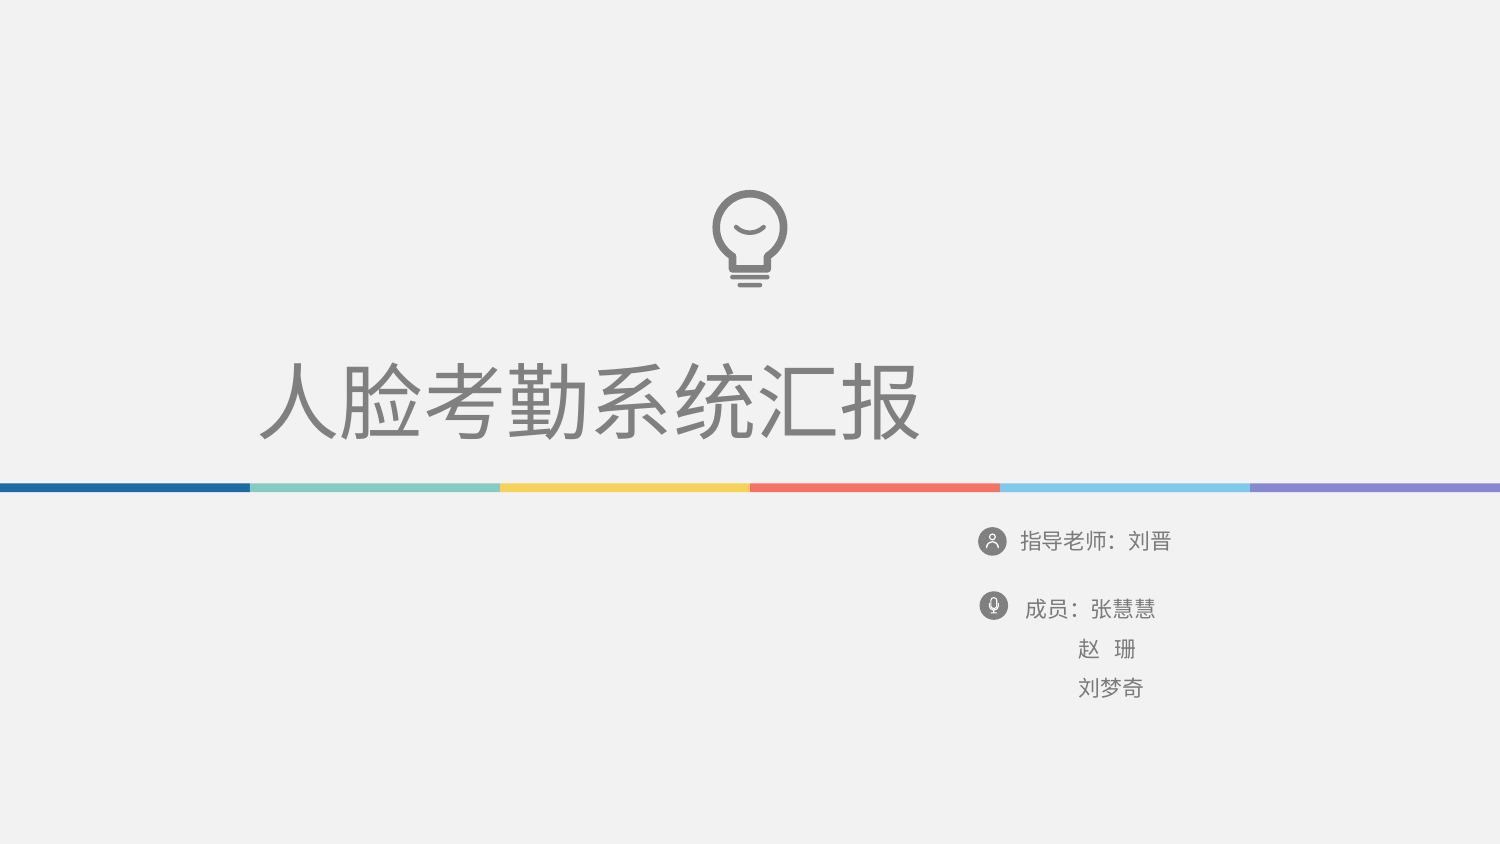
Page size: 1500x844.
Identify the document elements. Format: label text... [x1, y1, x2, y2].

text_box 人脸考勤系统汇报 [242, 342, 1258, 458]
text_box 指导老师：刘晋 [1005, 520, 1188, 562]
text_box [979, 590, 1009, 621]
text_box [0, 483, 1500, 493]
text_box 成员：张慧慧 赵 珊 刘梦奇 [1011, 575, 1172, 709]
text_box [712, 189, 788, 273]
text_box [737, 282, 763, 288]
text_box [730, 274, 770, 280]
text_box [977, 526, 1007, 556]
